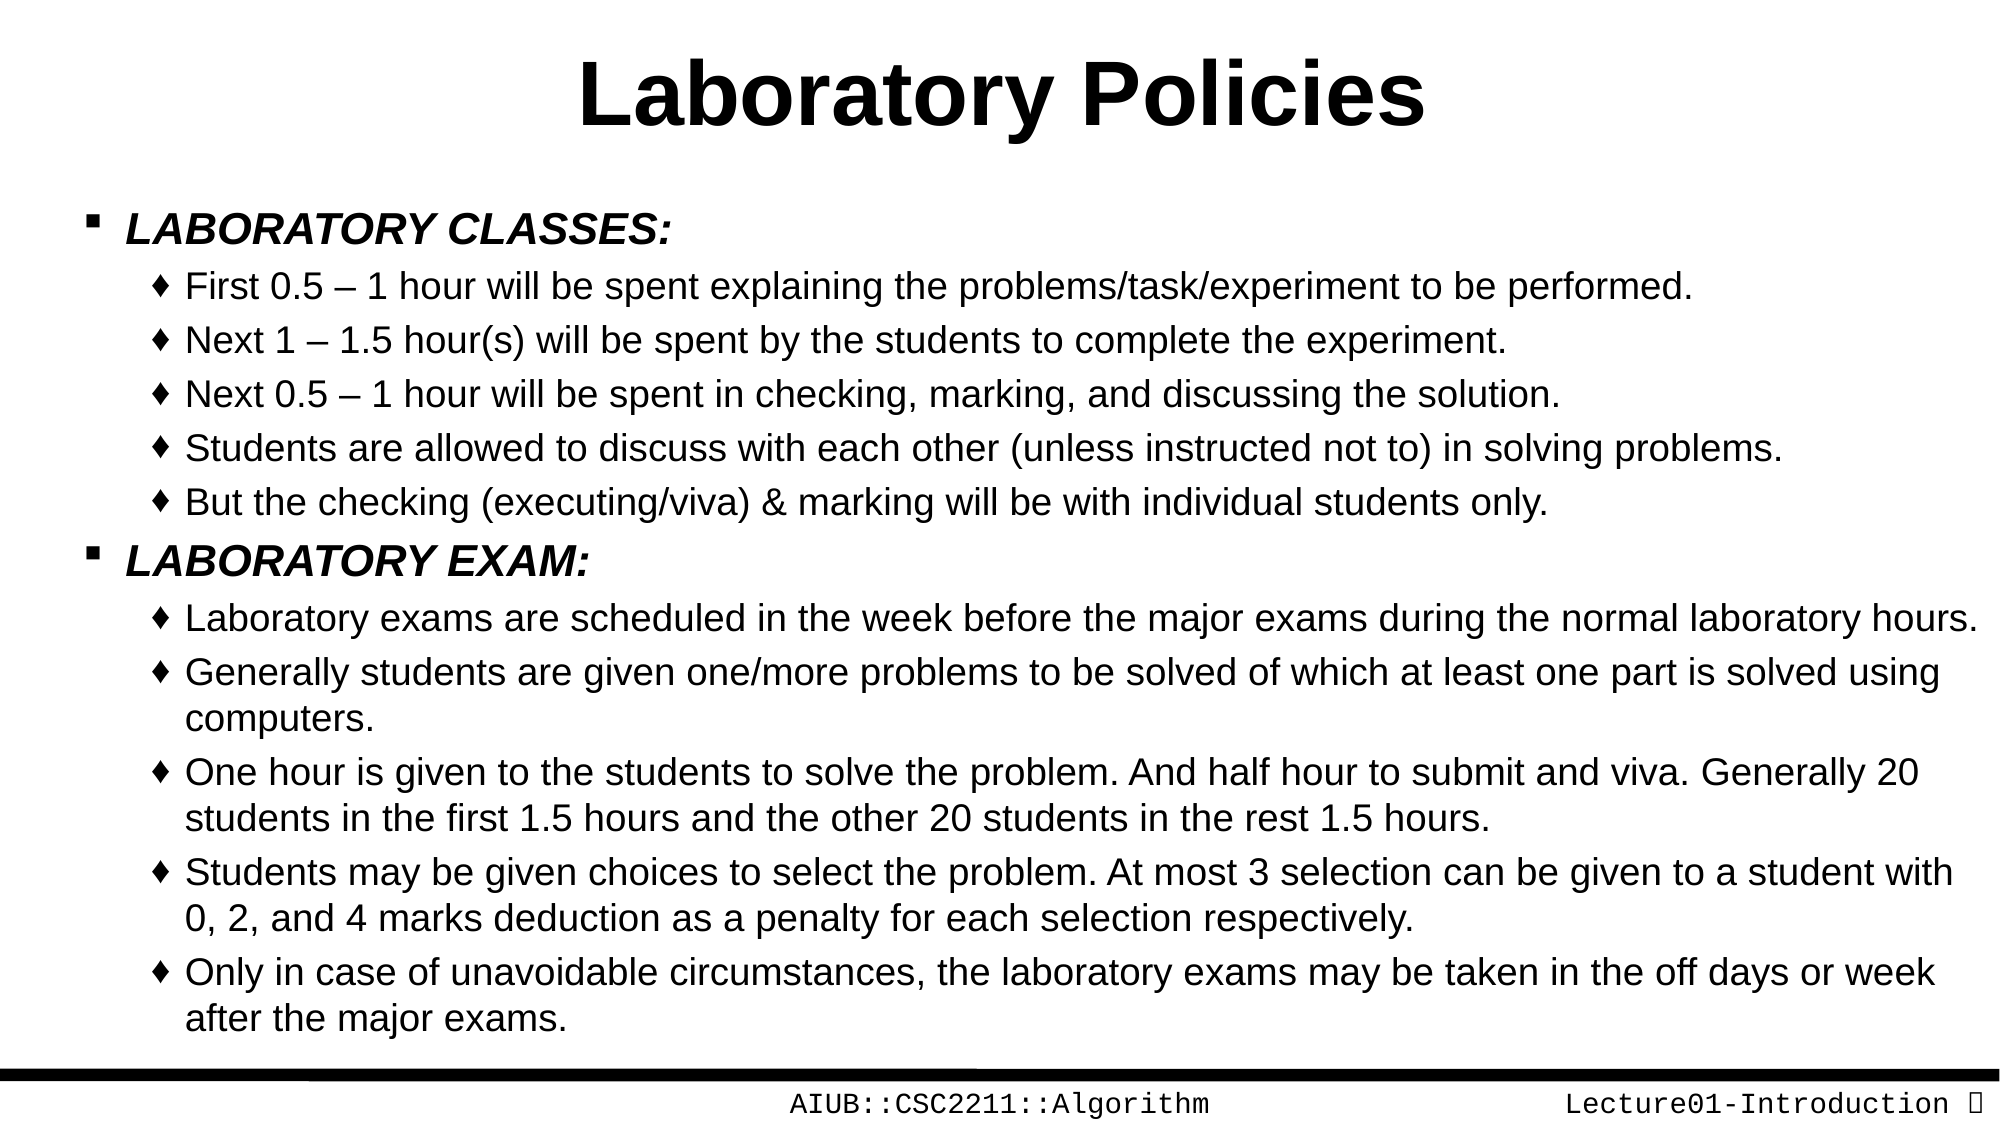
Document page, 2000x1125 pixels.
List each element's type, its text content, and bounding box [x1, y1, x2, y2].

list Laboratory Classes: First 0.5 – 1 hour will be spent explaining the problems/task/experiment to be performed. Next 1 – 1.5 hour(s) will be spent by the students to complete the experiment. Next 0.5 – 1 hour will be spent in checking, marking, and discussing the solution. Students are allowed to discuss with each other (unless instructed not to) in solving problems. But the checking (executing/viva) & marking will be with individual students only. Laboratory Exam: Laboratory exams are scheduled in the week before the major exams during the normal laboratory hours. Generally students are given one/more problems to be solved of which at least one part is solved using computers. One hour is given to the students to solve the problem. And half hour to submit and viva. Generally 20 students in the first 1.5 hours and the other 20 students in the rest 1.5 hours. Students may be given choices to select the problem. At most 3 selection can be given to a student with 0, 2, and 4 marks deduction as a penalty for each selection respectively. Only in case of unavoidable circumstances, the laboratory exams may be taken in the off days or week after the major exams. [0, 191, 2000, 1068]
slide_number Lecture01-Introduction  17 [1532, 1077, 2000, 1125]
footer AIUB::CSC2211::Algorithm [682, 1077, 1317, 1125]
title Laboratory Policies [5, 2, 2000, 176]
